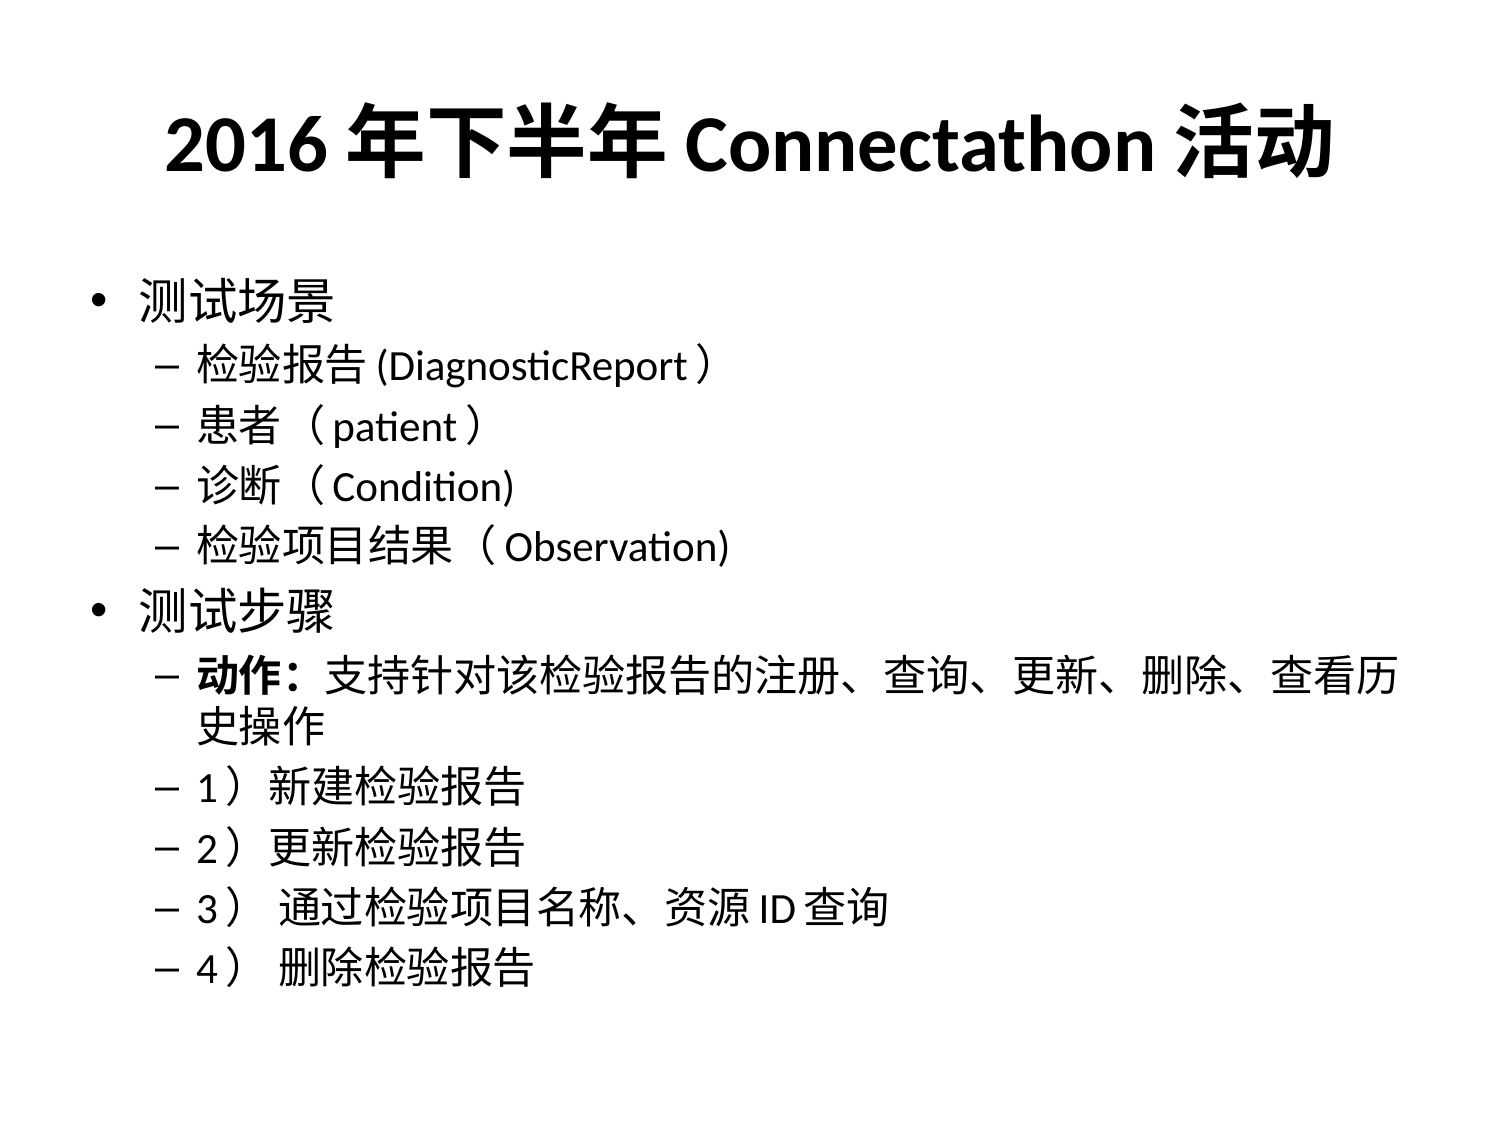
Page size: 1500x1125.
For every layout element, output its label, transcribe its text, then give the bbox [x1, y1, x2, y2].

title 2016年下半年Connectathon活动 [75, 45, 1425, 233]
list 测试场景 检验报告(DiagnosticReport） 患者（patient） 诊断（Condition) 检验项目结果（Observation) 测试步骤 动作：支持针对该检验报告的注册、查询、更新、删除、查看历史操作 1）新建检验报告 2）更新检验报告 3） 通过检验项目名称、资源ID查询 4） 删除检验报告 [75, 262, 1425, 1005]
